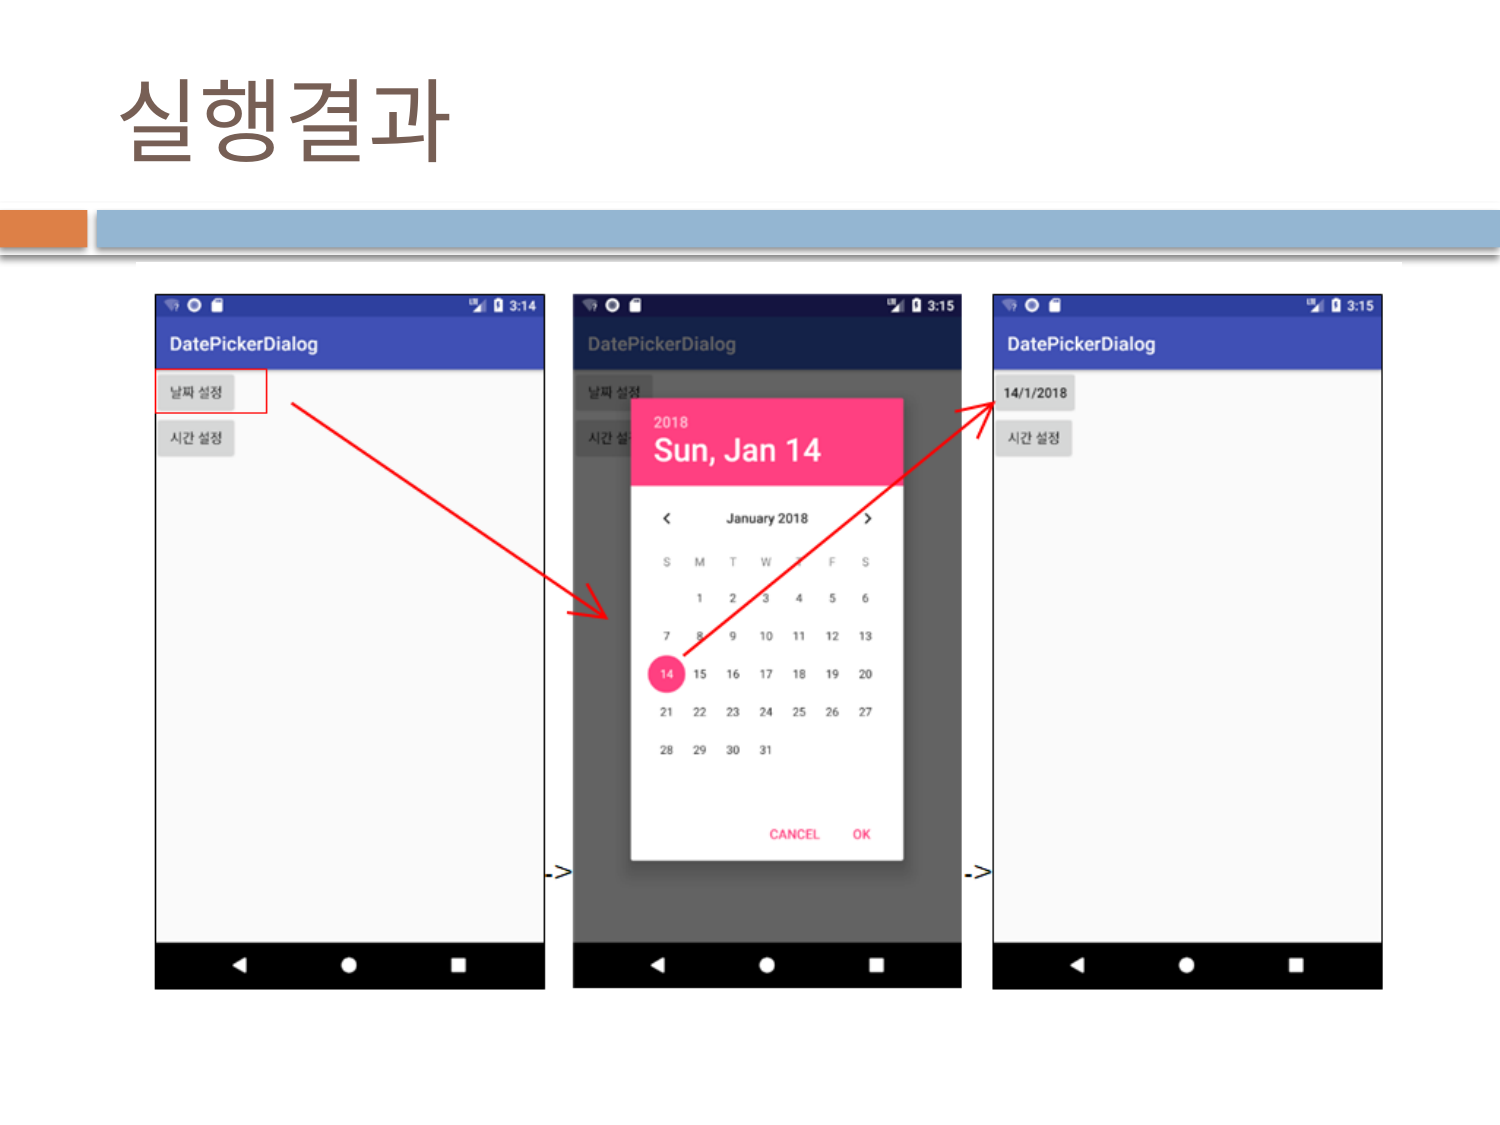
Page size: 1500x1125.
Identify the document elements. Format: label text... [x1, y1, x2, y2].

title 실행결과 [100, 37, 1438, 200]
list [136, 262, 1402, 1001]
